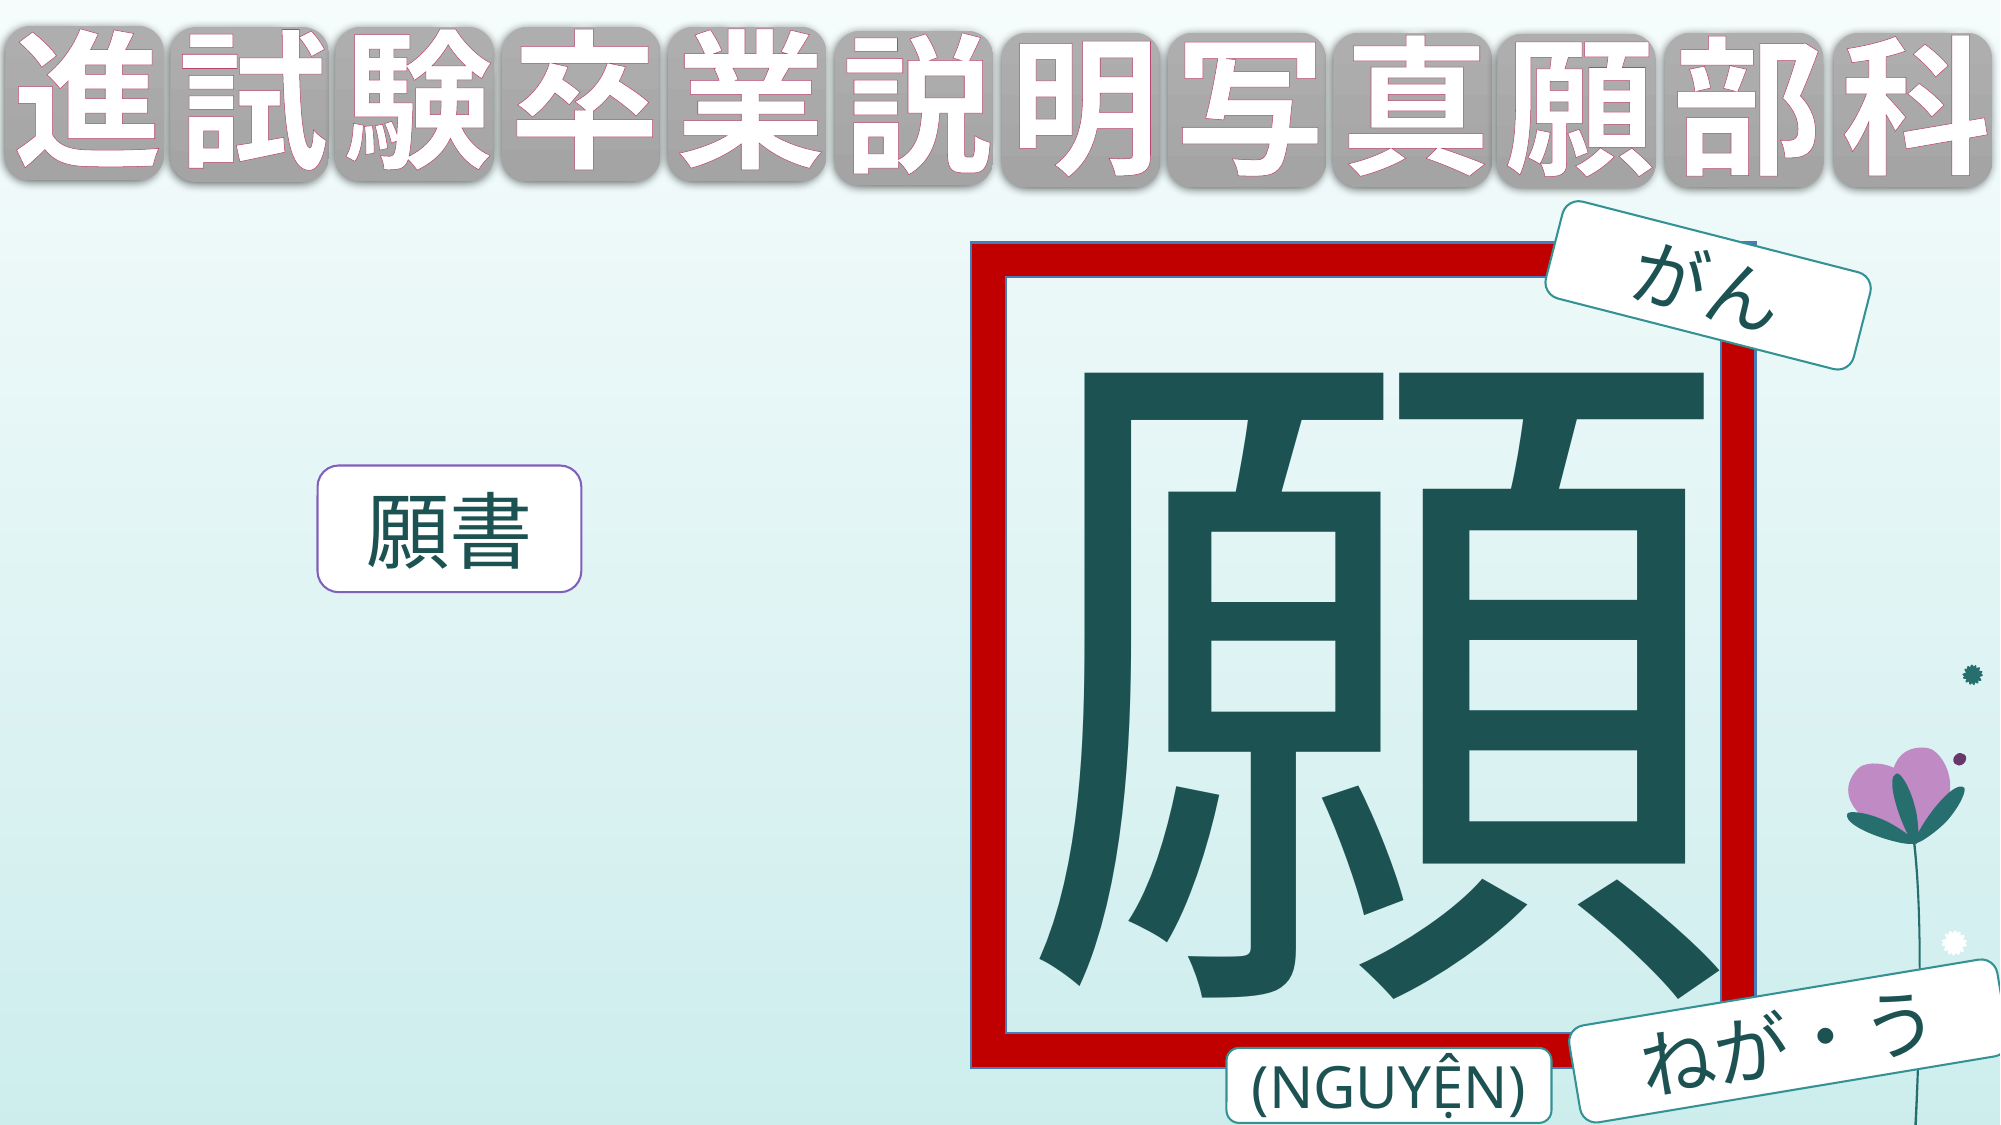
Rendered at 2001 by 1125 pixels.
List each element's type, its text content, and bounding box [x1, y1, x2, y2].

text_box 試 [170, 27, 328, 182]
text_box ねが・う [1568, 958, 2000, 1124]
text_box がん [1544, 200, 1872, 371]
text_box 願 [970, 241, 1572, 1069]
text_box 験 [335, 26, 494, 182]
text_box 願書 [316, 464, 583, 594]
text_box (NGUYỆN) [1225, 1046, 1553, 1124]
text_box 写 [1167, 32, 1326, 188]
text_box 業 [667, 26, 827, 182]
text_box 卒 [502, 26, 661, 182]
text_box 説 [834, 30, 994, 186]
text_box 願 [1497, 33, 1656, 189]
text_box 真 [1333, 32, 1491, 188]
text_box 願 [1720, 342, 1757, 1001]
text_box 明 [1001, 32, 1160, 188]
text_box 部 [1664, 32, 1824, 188]
text_box 進 [5, 25, 164, 181]
text_box 科 [1833, 32, 1993, 188]
